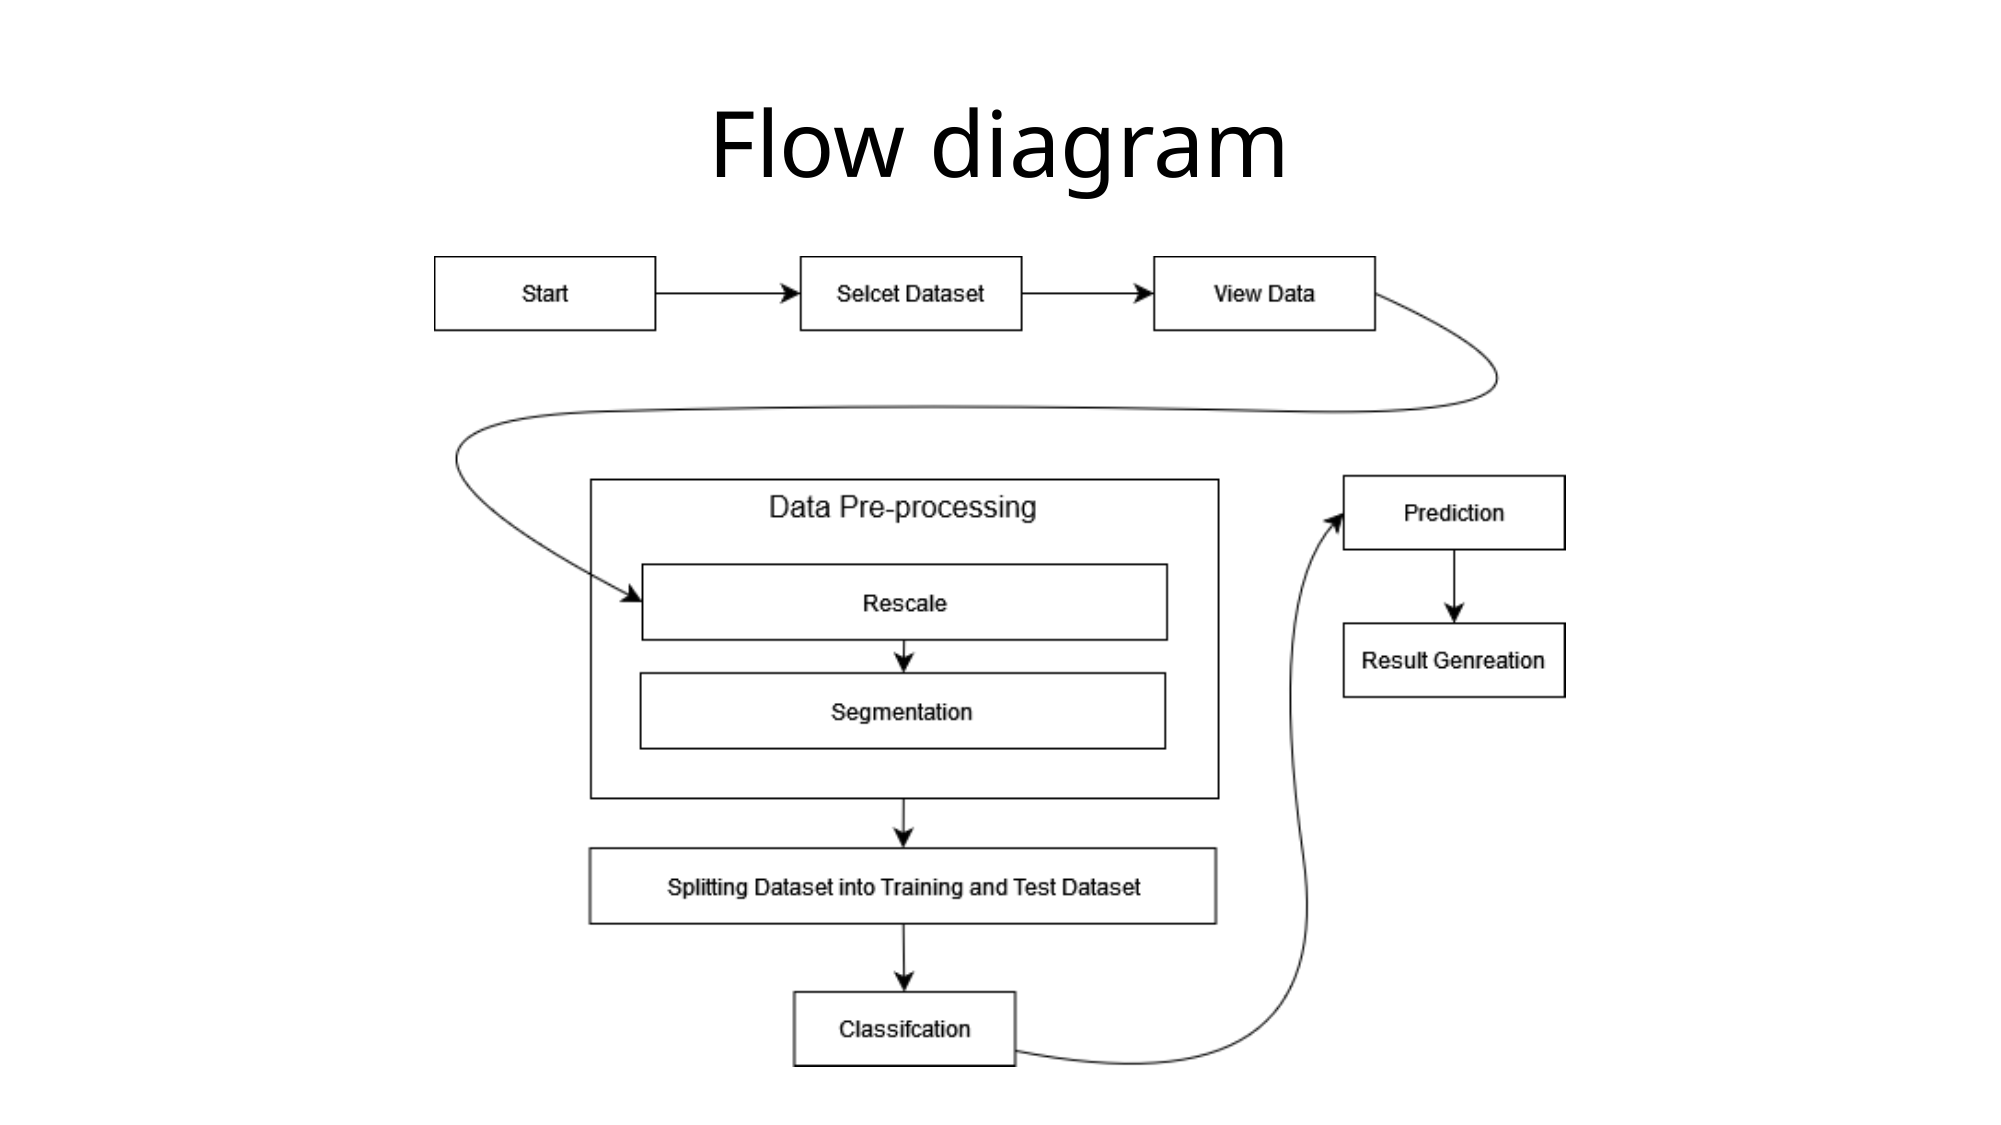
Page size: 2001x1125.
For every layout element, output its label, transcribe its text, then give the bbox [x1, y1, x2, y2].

picture [433, 255, 1567, 1067]
title Flow diagram [137, 38, 1863, 257]
